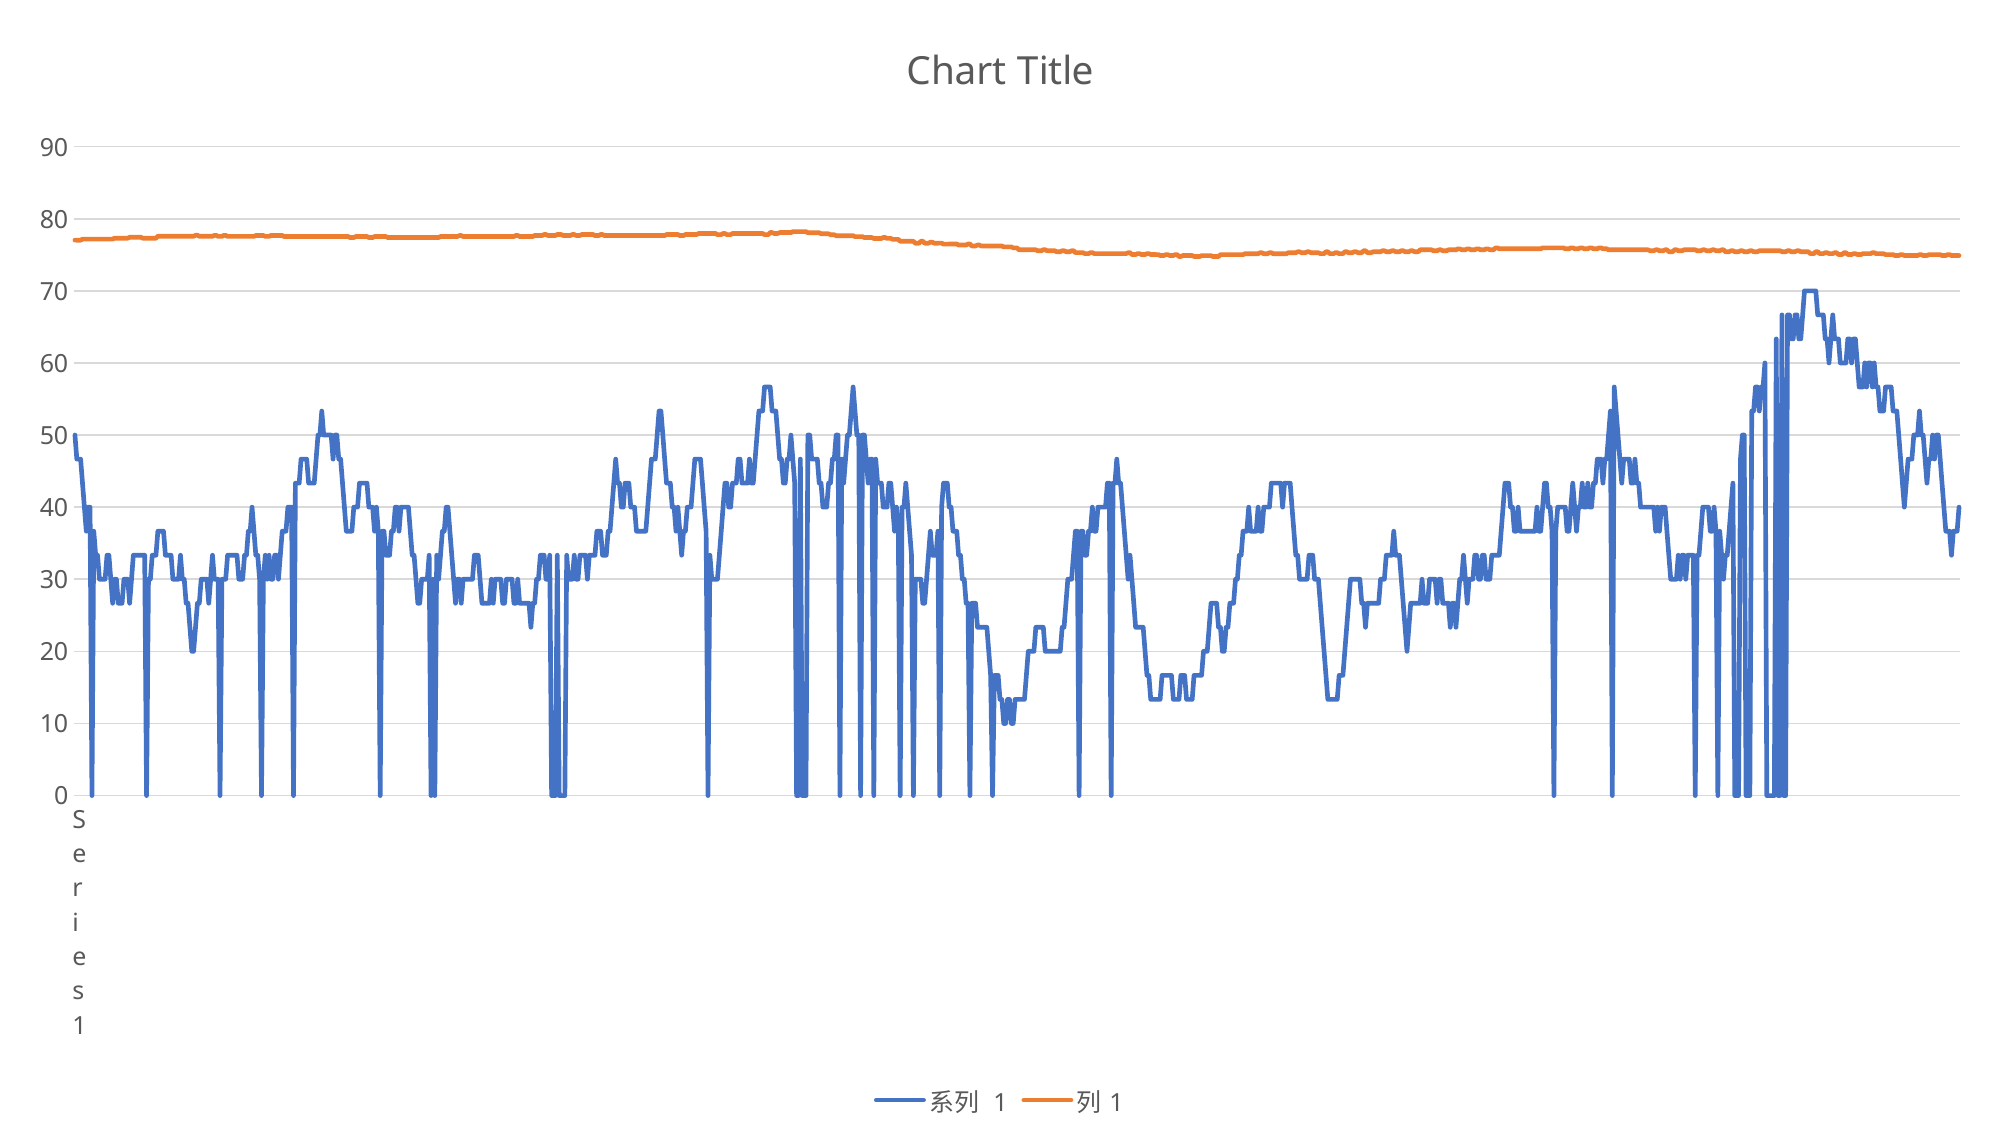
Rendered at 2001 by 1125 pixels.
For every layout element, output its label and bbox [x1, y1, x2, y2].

chart [0, 0, 2000, 1125]
